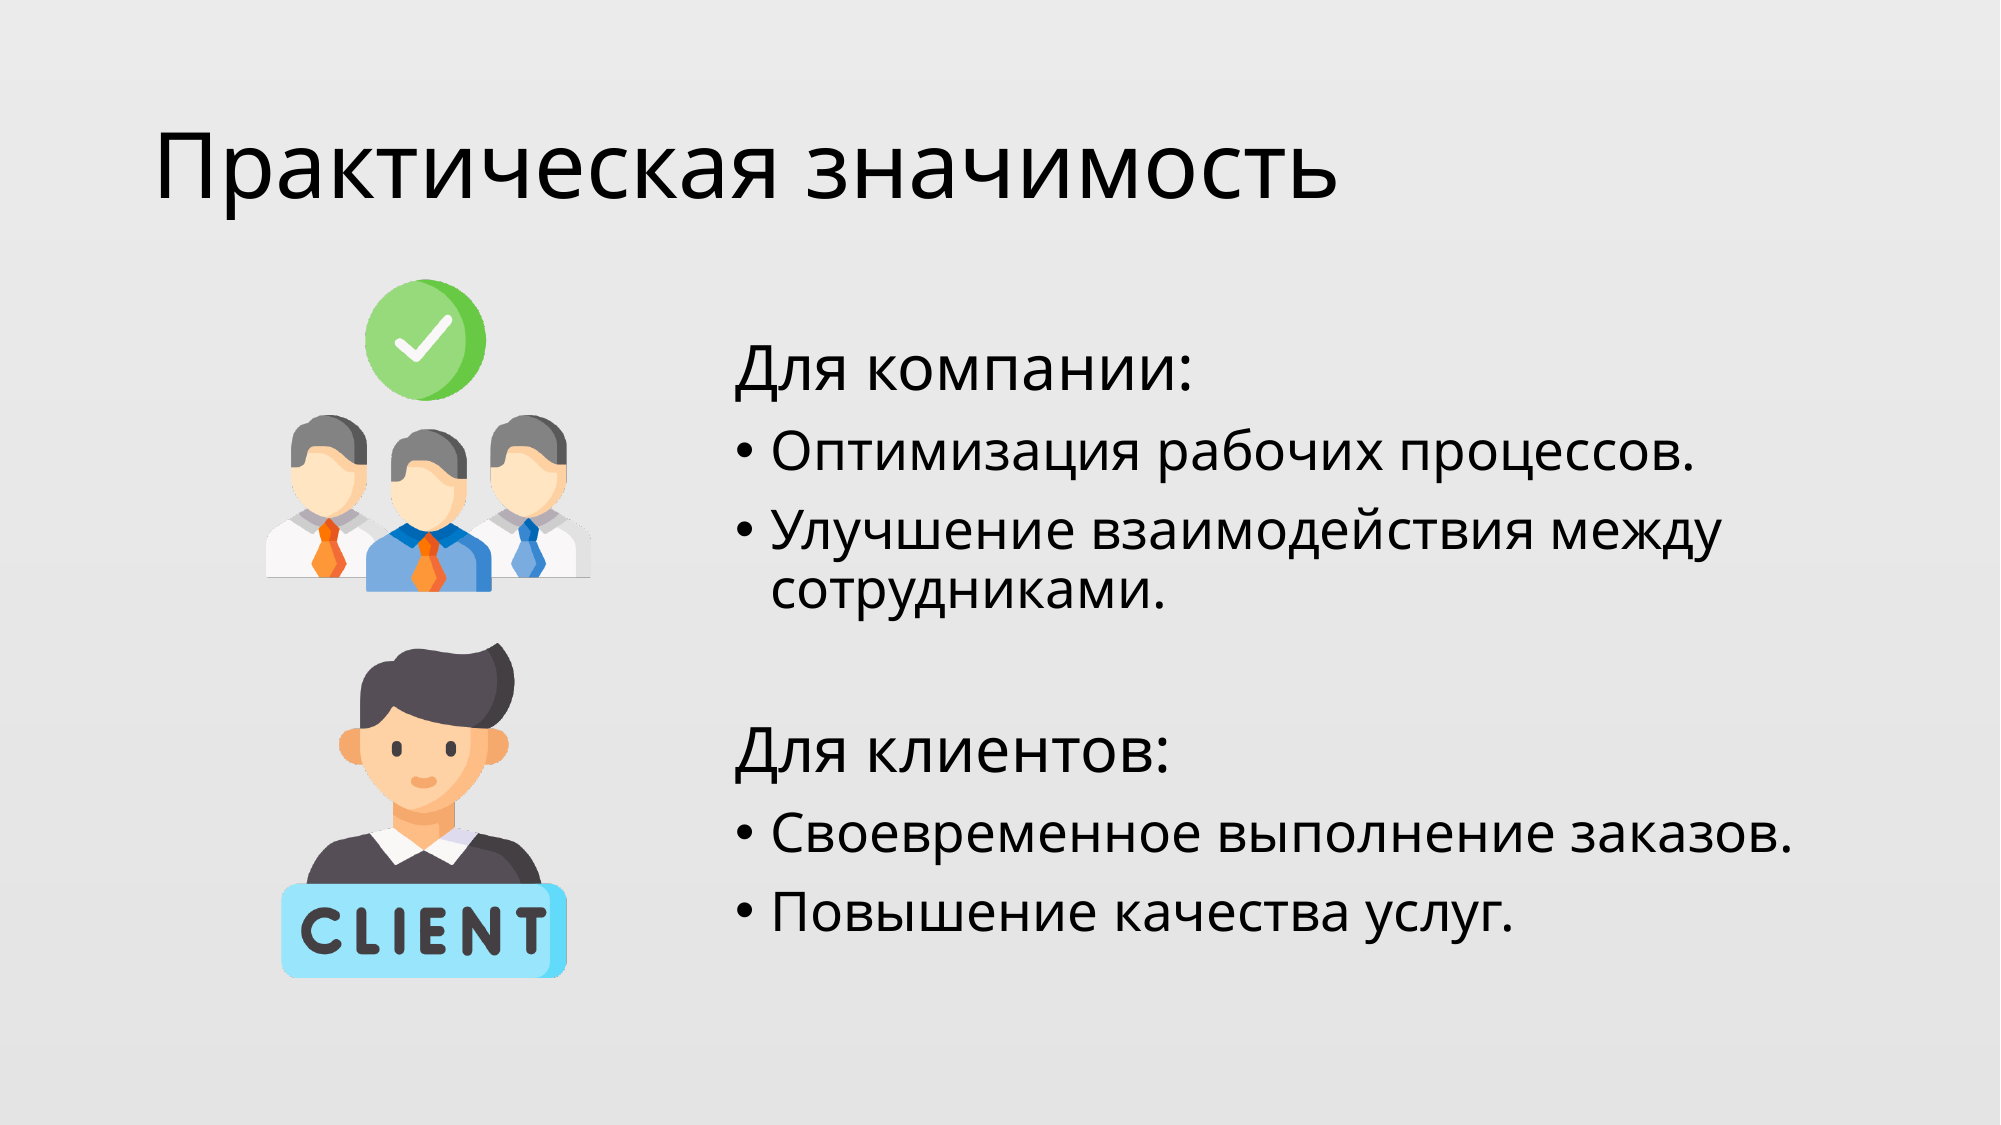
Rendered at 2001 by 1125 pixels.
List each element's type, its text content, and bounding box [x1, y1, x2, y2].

picture [256, 642, 592, 979]
list Для компании: Оптимизация рабочих процессов. Улучшение взаимодействия между сотрудниками. Для клиентов: Своевременное выполнение заказов. Повышение качества услуг. [720, 328, 1844, 959]
picture [266, 272, 592, 598]
title Практическая значимость [137, 59, 1863, 278]
